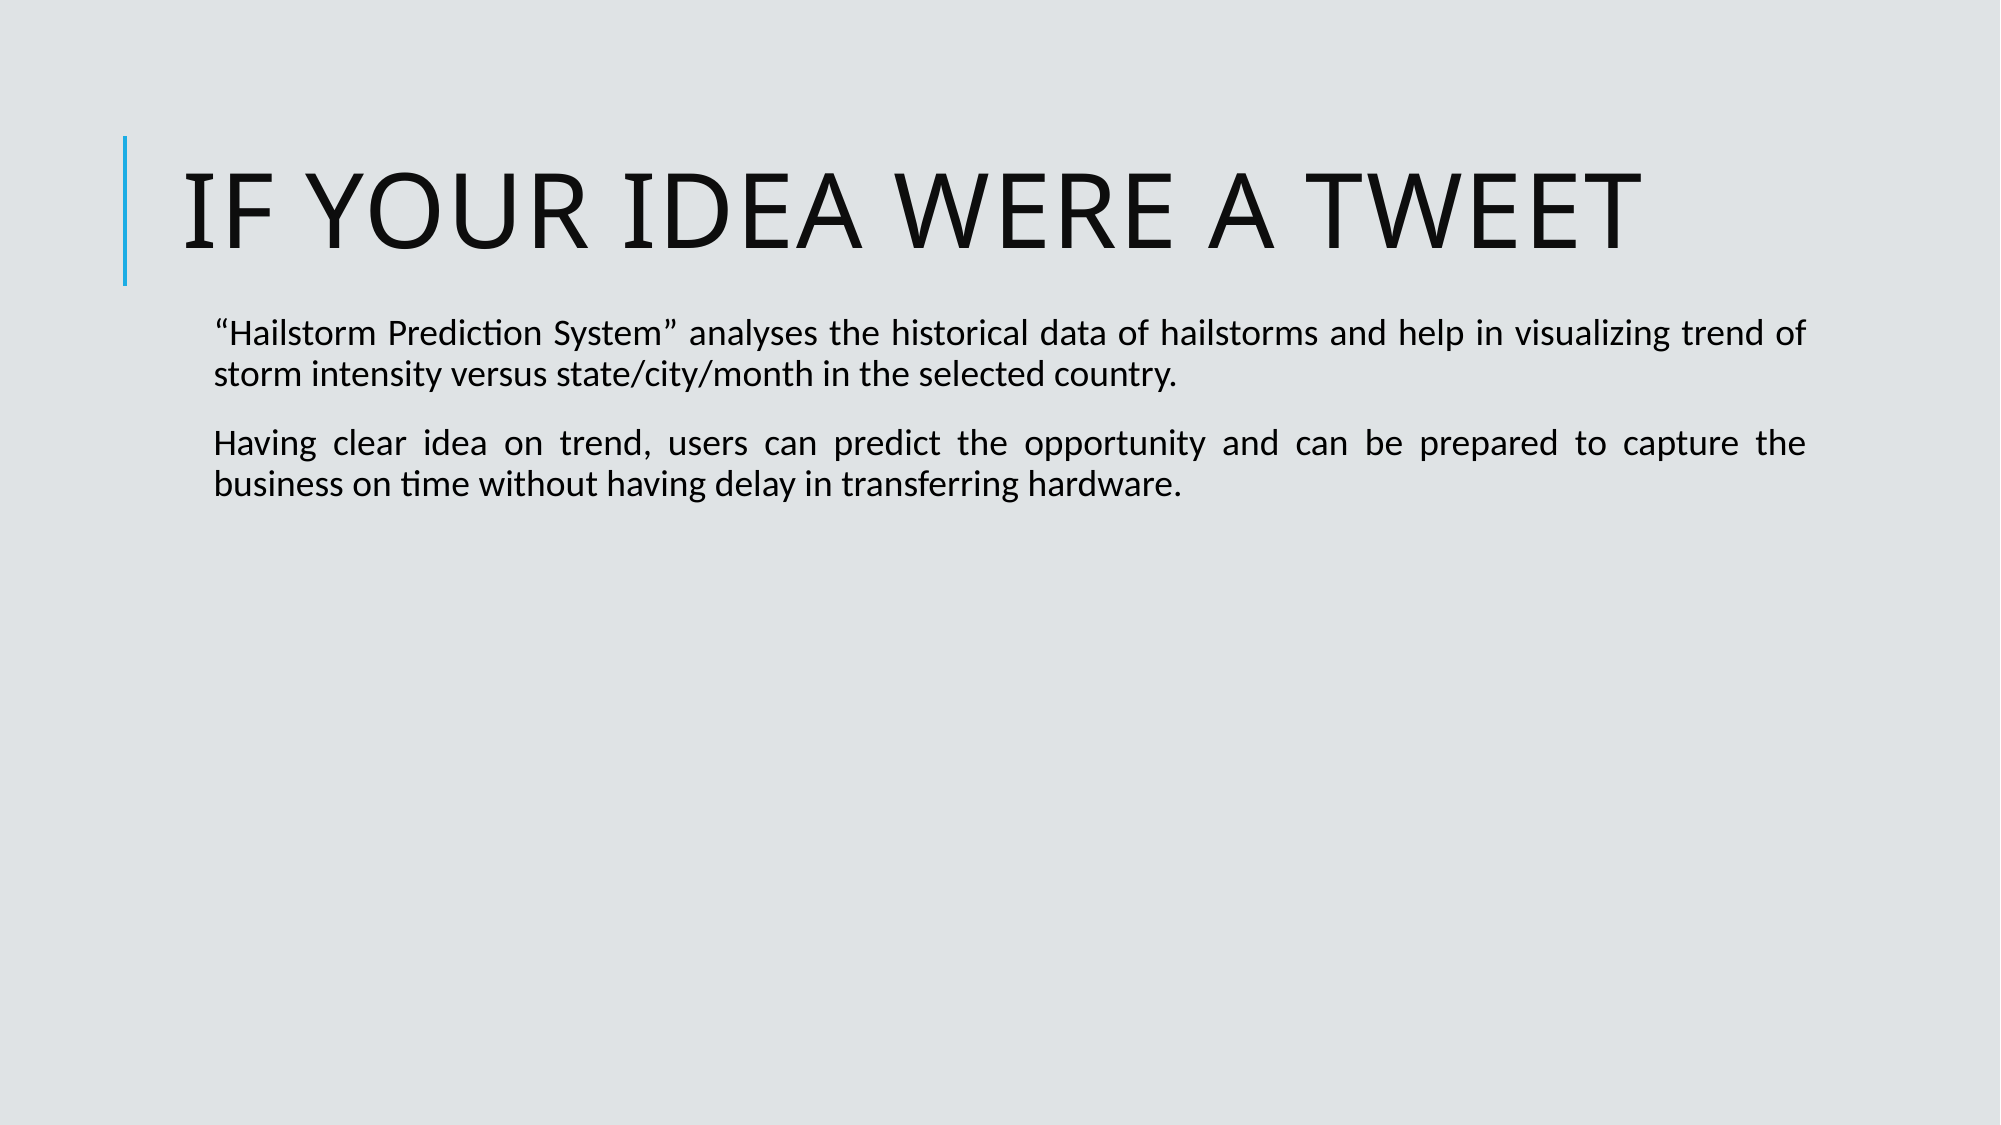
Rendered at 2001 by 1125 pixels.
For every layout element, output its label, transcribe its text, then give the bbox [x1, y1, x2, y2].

title If your idea were a tweet [168, 96, 1763, 342]
list “Hailstorm Prediction System” analyses the historical data of hailstorms and help in visualizing trend of storm intensity versus state/city/month in the selected country. Having clear idea on trend, users can predict the opportunity and can be prepared to capture the business on time without having delay in transferring hardware. [191, 305, 1817, 714]
